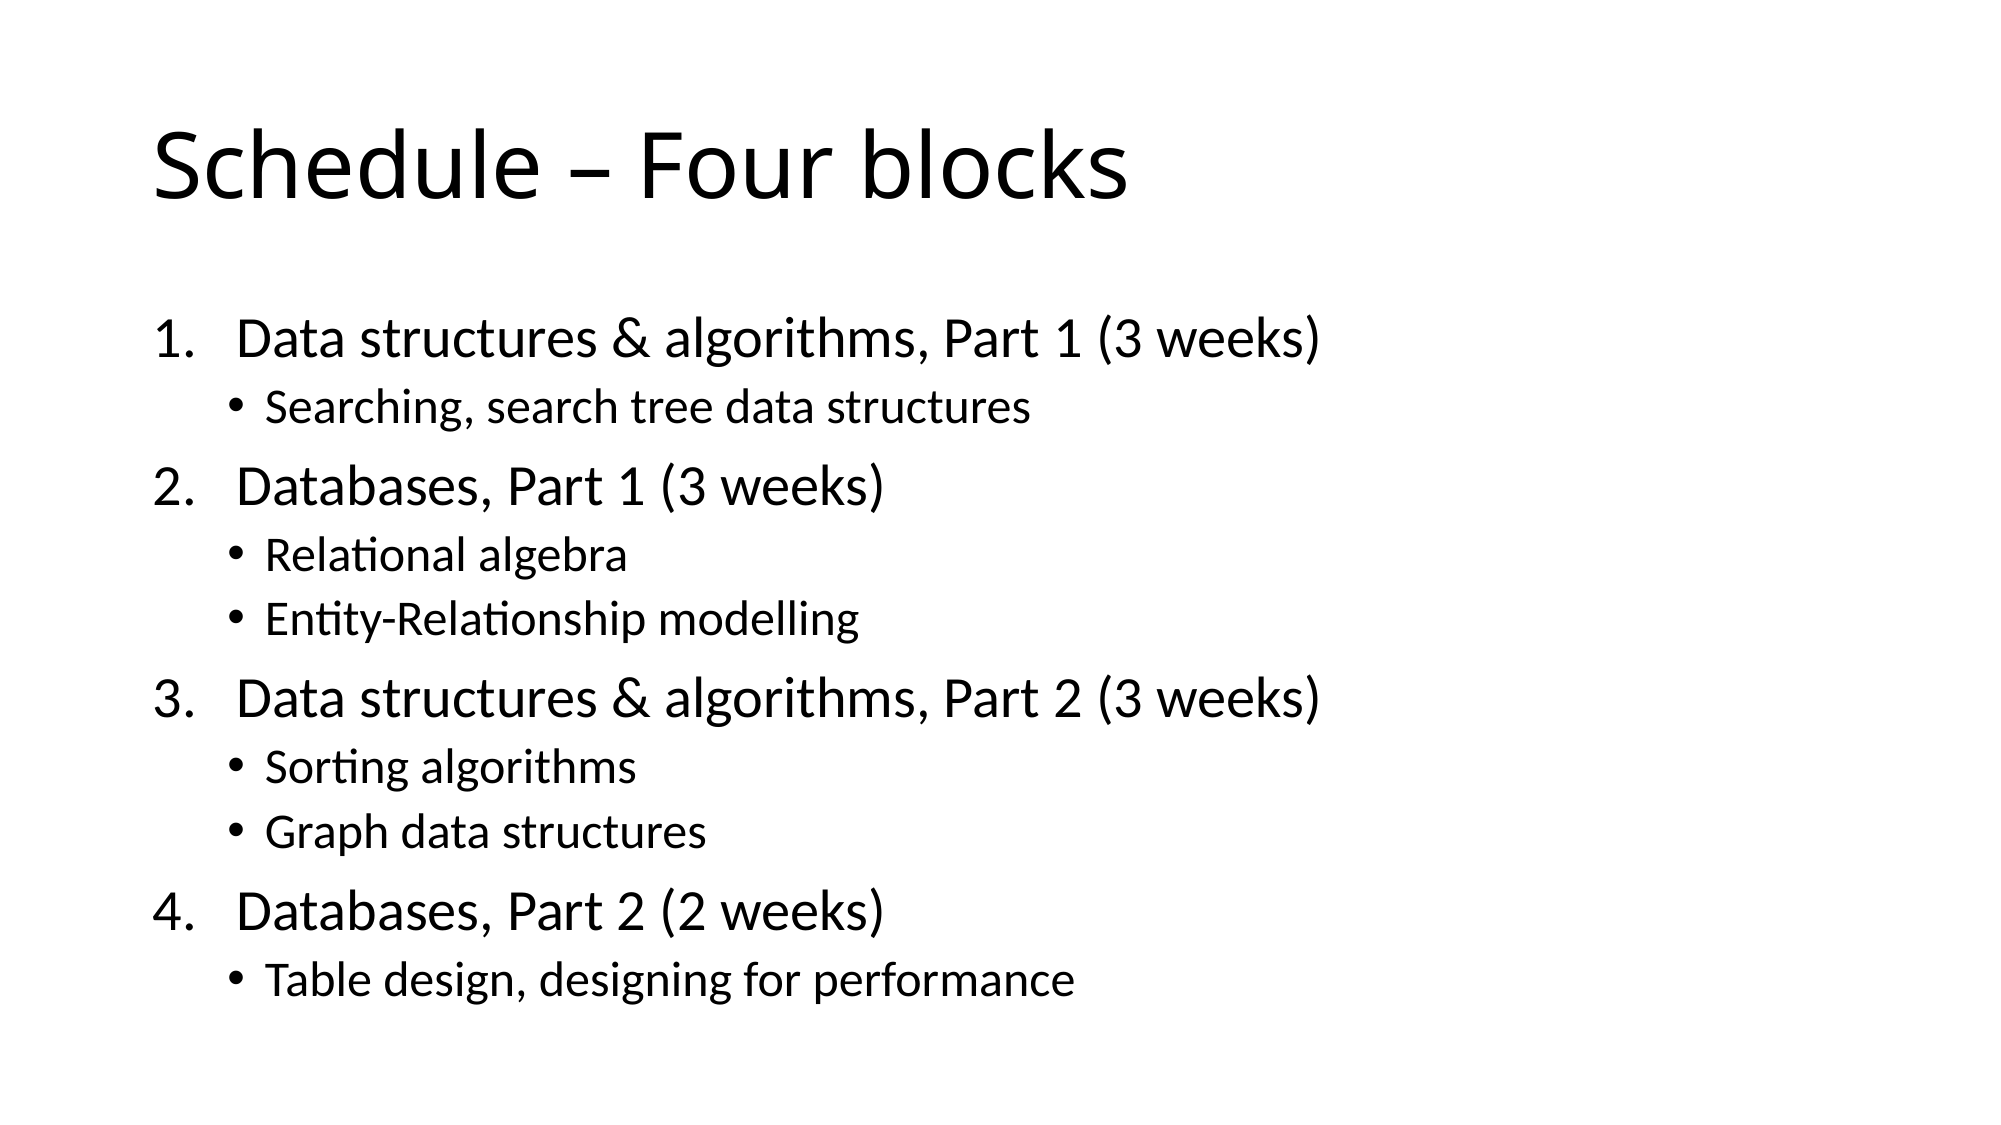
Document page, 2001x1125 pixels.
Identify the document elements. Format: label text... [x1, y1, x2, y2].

title Schedule – Four blocks [137, 59, 1863, 278]
list Data structures & algorithms, Part 1 (3 weeks) Searching, search tree data structures Databases, Part 1 (3 weeks) Relational algebra Entity-Relationship modelling Data structures & algorithms, Part 2 (3 weeks) Sorting algorithms Graph data structures Databases, Part 2 (2 weeks) Table design, designing for performance [137, 299, 1863, 1050]
